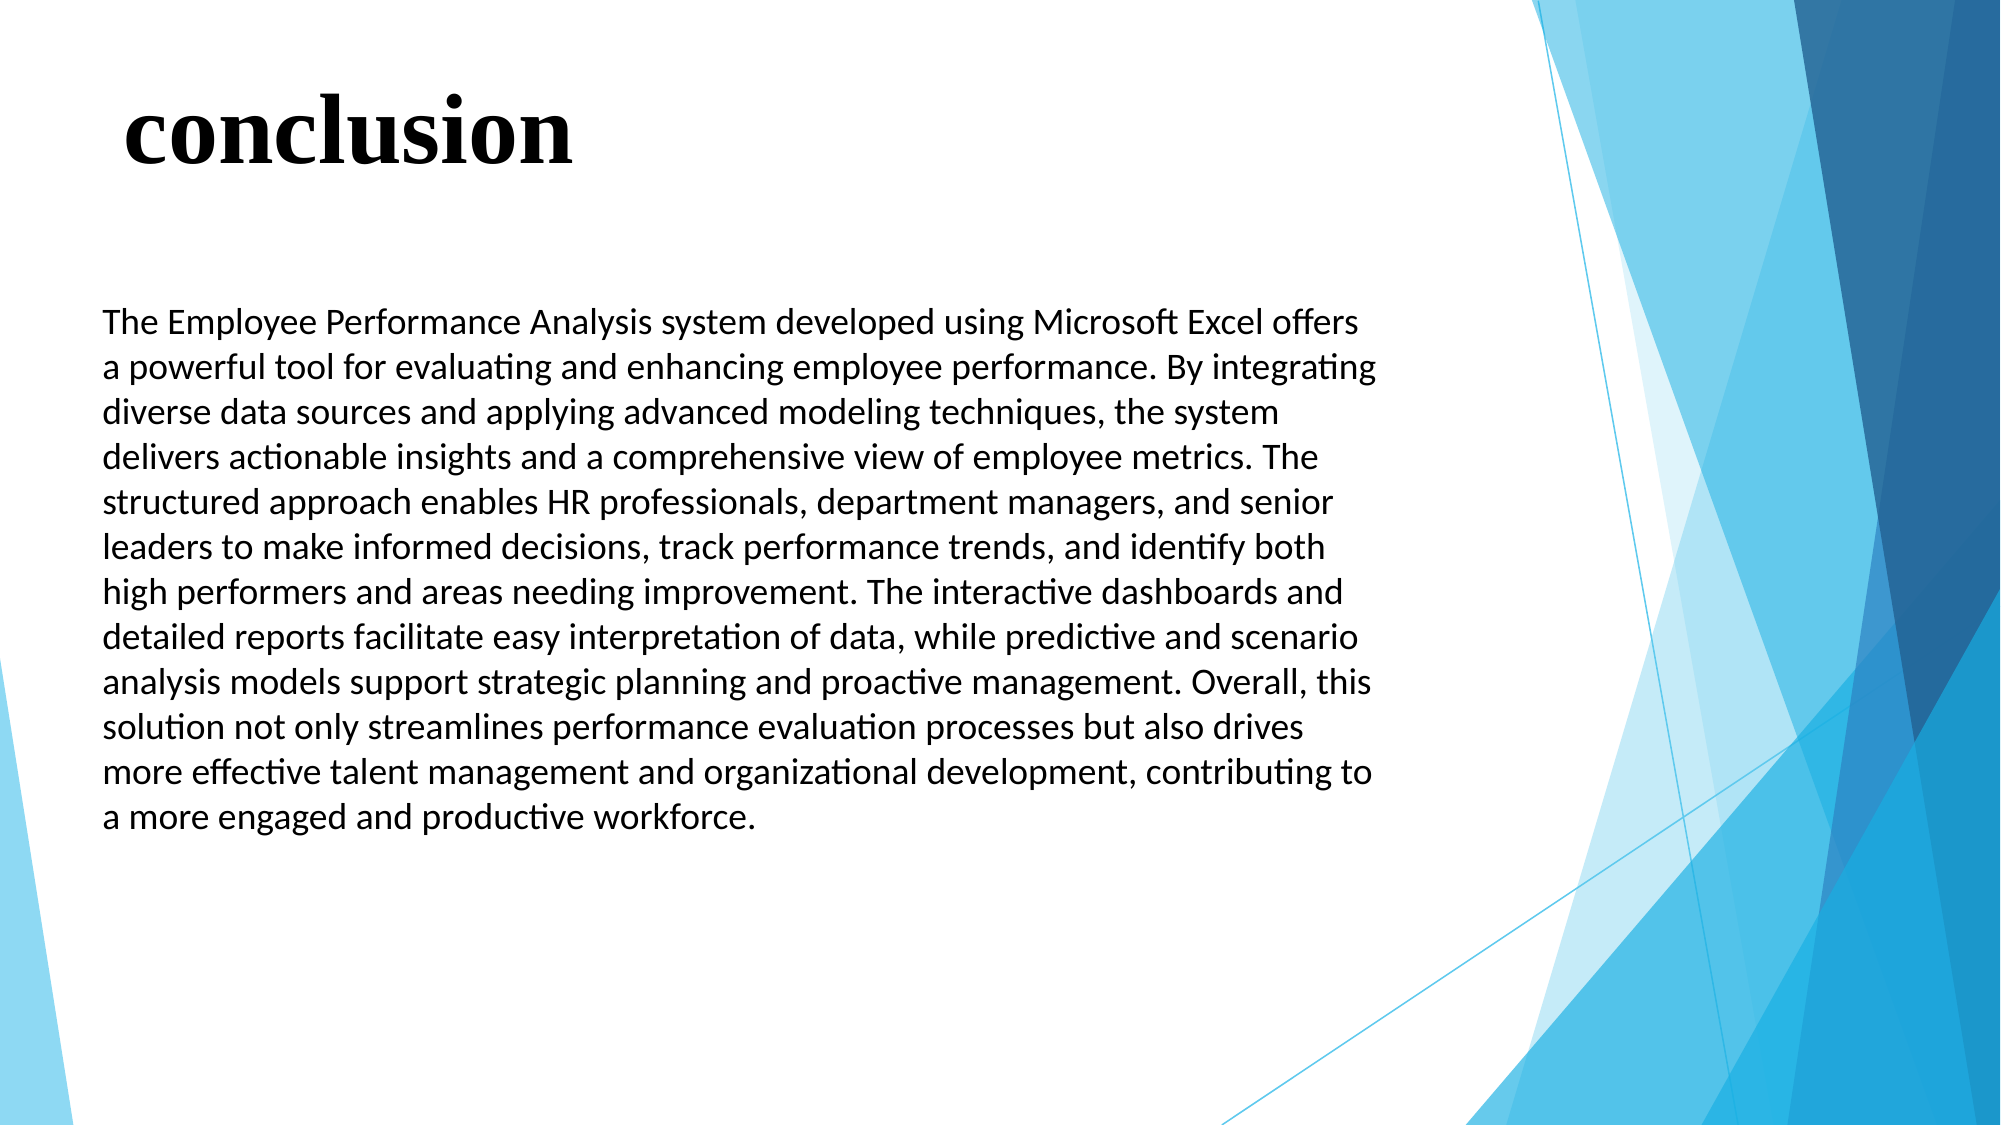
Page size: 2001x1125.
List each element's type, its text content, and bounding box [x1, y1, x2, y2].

text_box The Employee Performance Analysis system developed using Microsoft Excel offers a powerful tool for evaluating and enhancing employee performance. By integrating diverse data sources and applying advanced modeling techniques, the system delivers actionable insights and a comprehensive view of employee metrics. The structured approach enables HR professionals, department managers, and senior leaders to make informed decisions, track performance trends, and identify both high performers and areas needing improvement. The interactive dashboards and detailed reports facilitate easy interpretation of data, while predictive and scenario analysis models support strategic planning and proactive management. Overall, this solution not only streamlines performance evaluation processes but also drives more effective talent management and organizational development, contributing to a more engaged and productive workforce. [87, 199, 1400, 845]
title conclusion [123, 63, 1877, 188]
